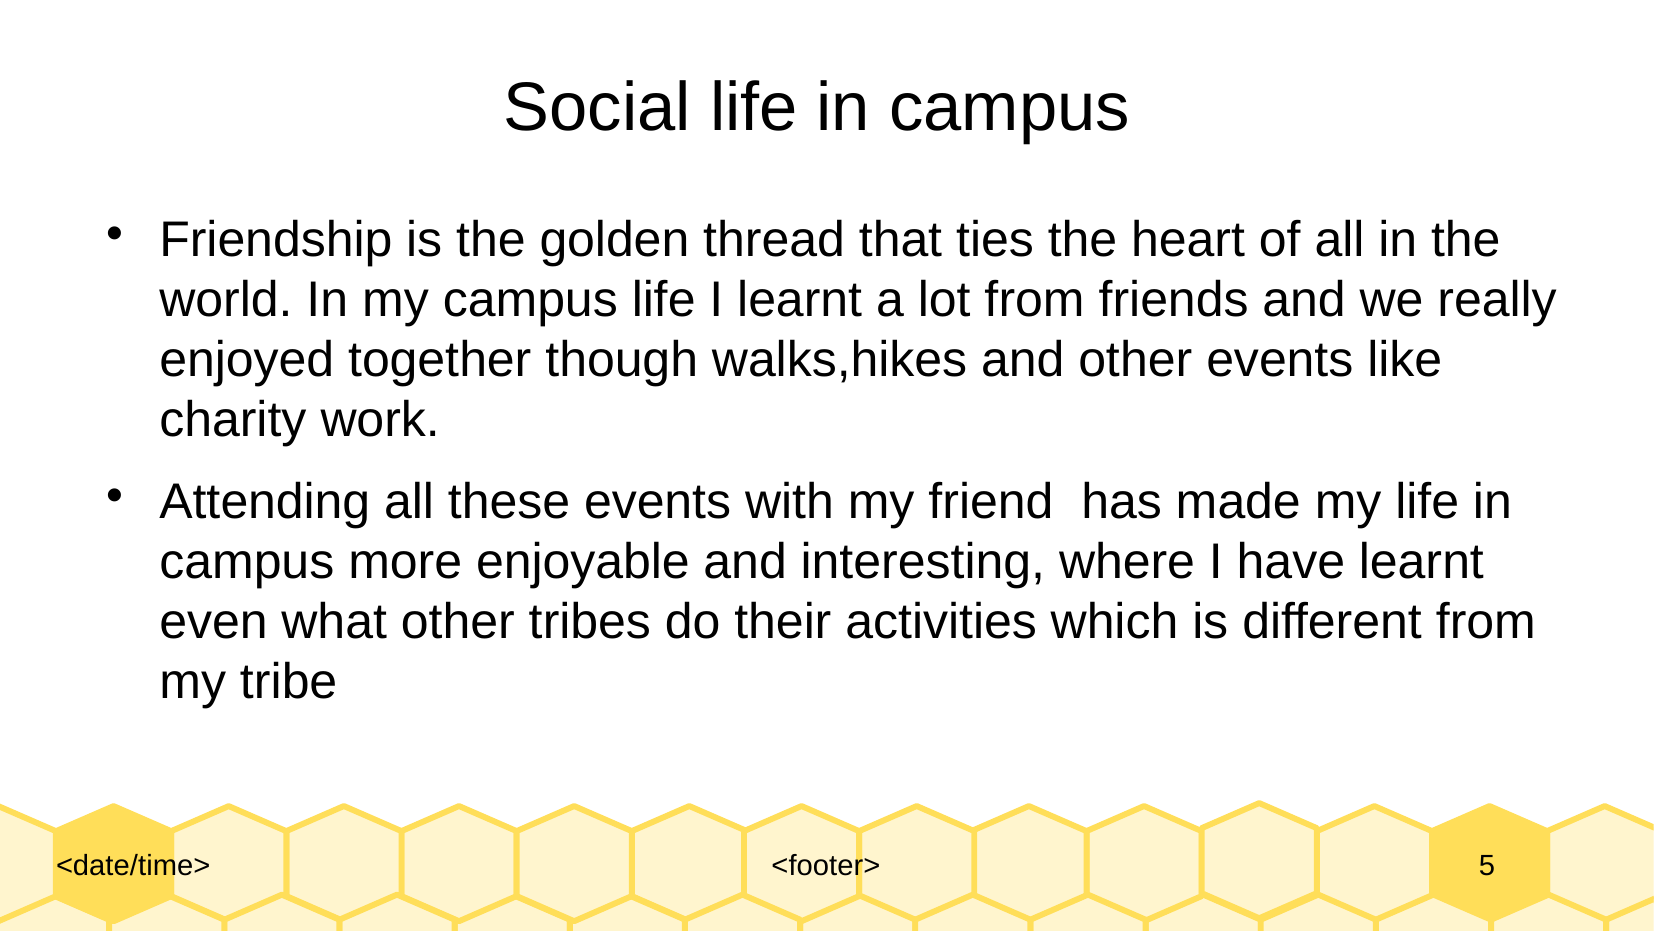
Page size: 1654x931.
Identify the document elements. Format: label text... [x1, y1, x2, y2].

list Friendship is the golden thread that ties the heart of all in the world. In my campus life I learnt a lot from friends and we really enjoyed together though walks,hikes and other events like charity work. Attending all these events with my friend has made my life in campus more enjoyable and interesting, where I have learnt even what other tribes do their activities which is different from my tribe [88, 206, 1565, 739]
title Social life in campus [88, 29, 1565, 178]
